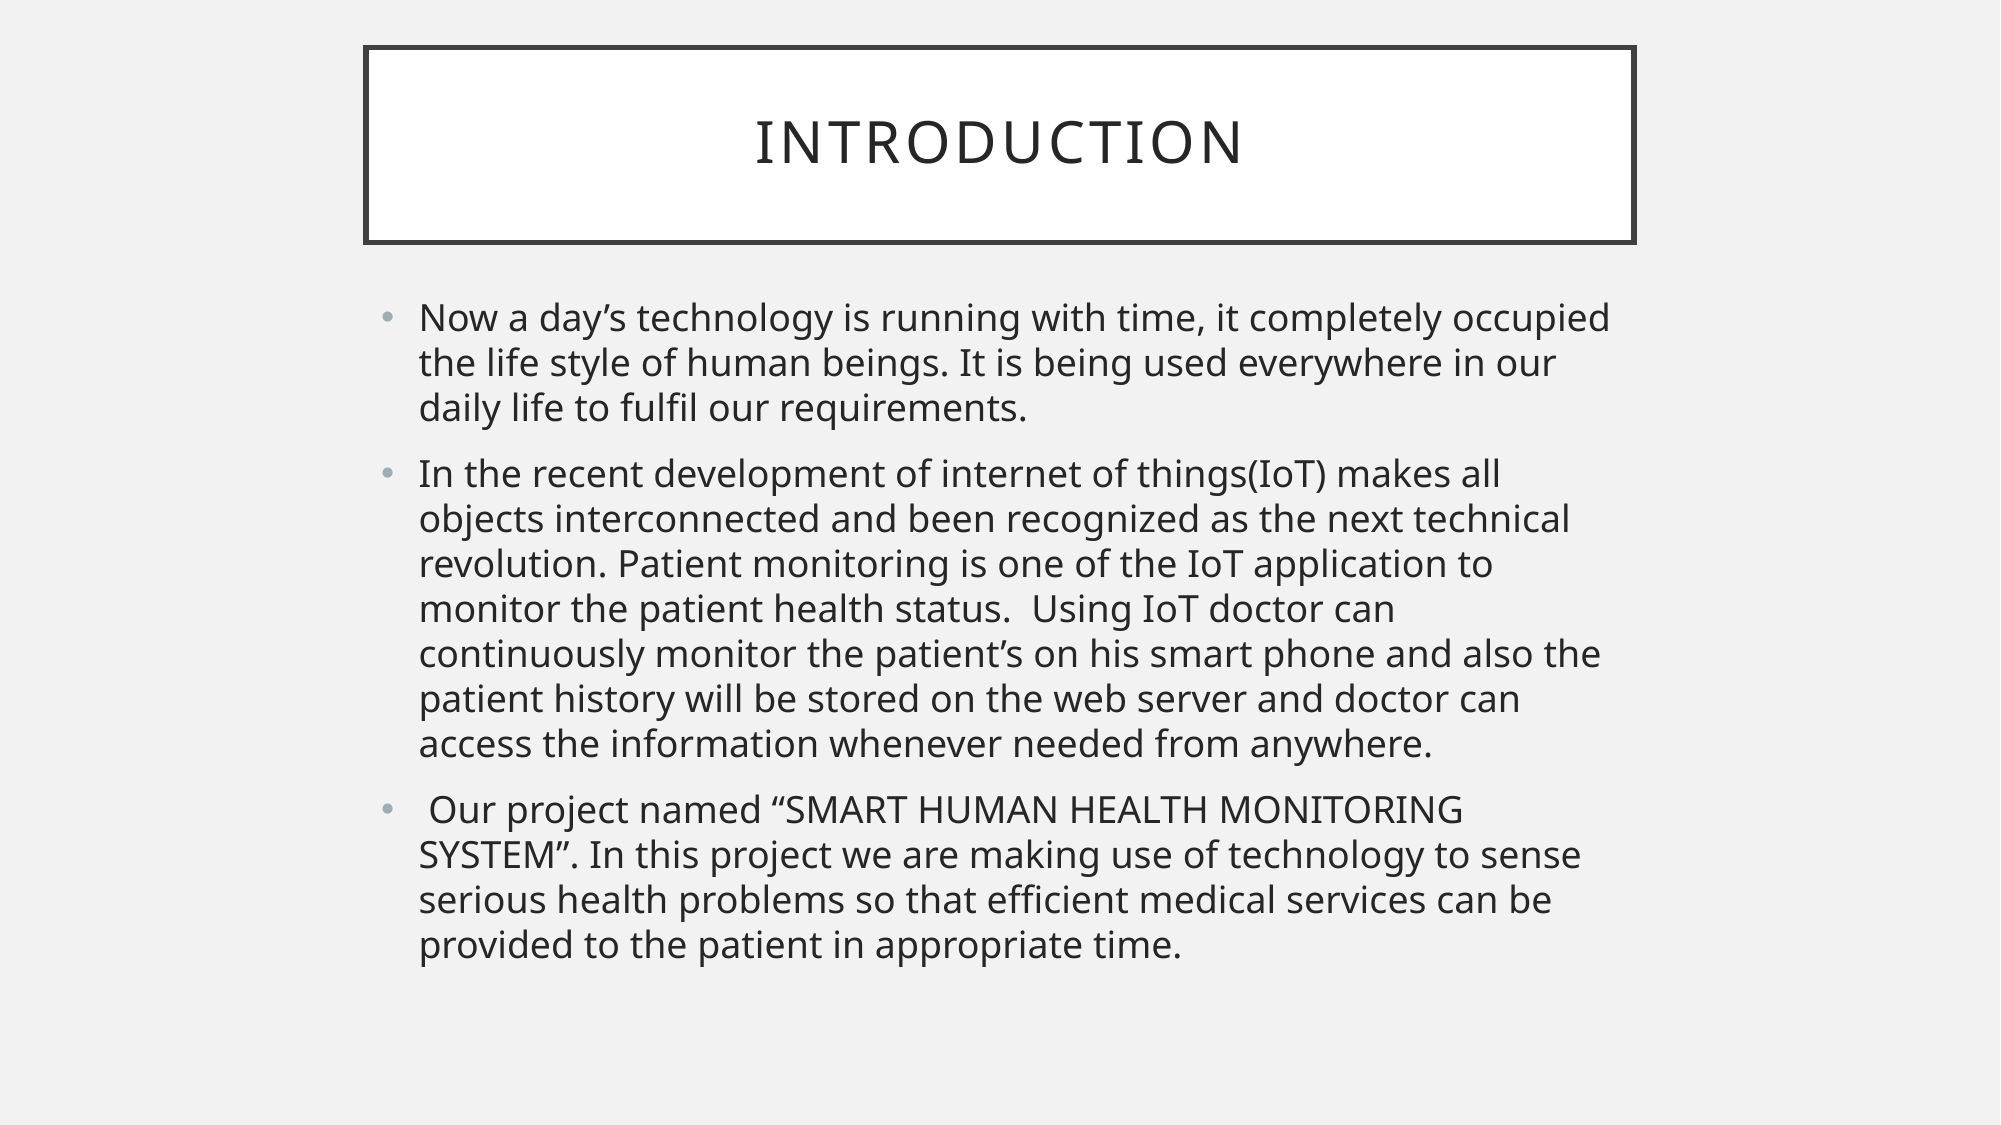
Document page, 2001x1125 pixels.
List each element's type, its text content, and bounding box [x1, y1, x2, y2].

list Now a day’s technology is running with time, it completely occupied the life style of human beings. It is being used everywhere in our daily life to fulfil our requirements. In the recent development of internet of things(IoT) makes all objects interconnected and been recognized as the next technical revolution. Patient monitoring is one of the IoT application to monitor the patient health status. Using IoT doctor can continuously monitor the patient’s on his smart phone and also the patient history will be stored on the web server and doctor can access the information whenever needed from anywhere. Our project named “SMART HUMAN HEALTH MONITORING SYSTEM”. In this project we are making use of technology to sense serious health problems so that efficient medical services can be provided to the patient in appropriate time. [366, 286, 1634, 1044]
title INTRODUCTION [363, 45, 1637, 245]
